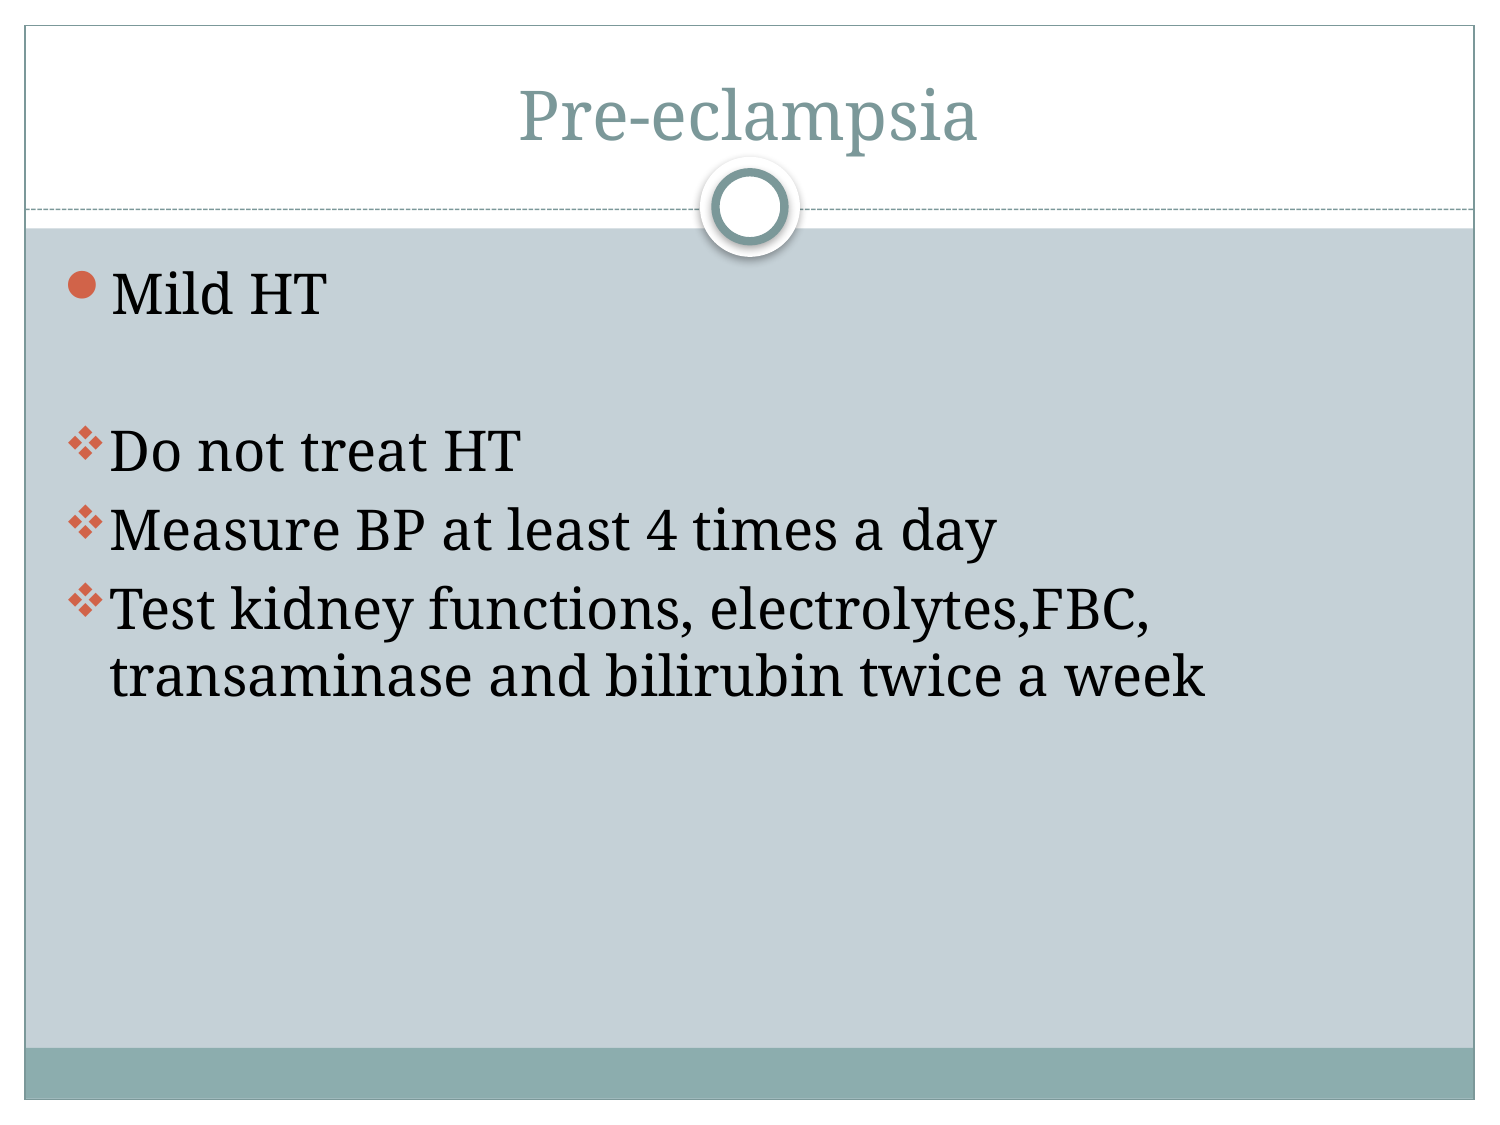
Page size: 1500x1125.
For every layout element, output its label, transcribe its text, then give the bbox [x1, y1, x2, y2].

title Pre-eclampsia [49, 37, 1450, 162]
list Mild HT Do not treat HT Measure BP at least 4 times a day Test kidney functions, electrolytes,FBC, transaminase and bilirubin twice a week [49, 250, 1445, 1001]
